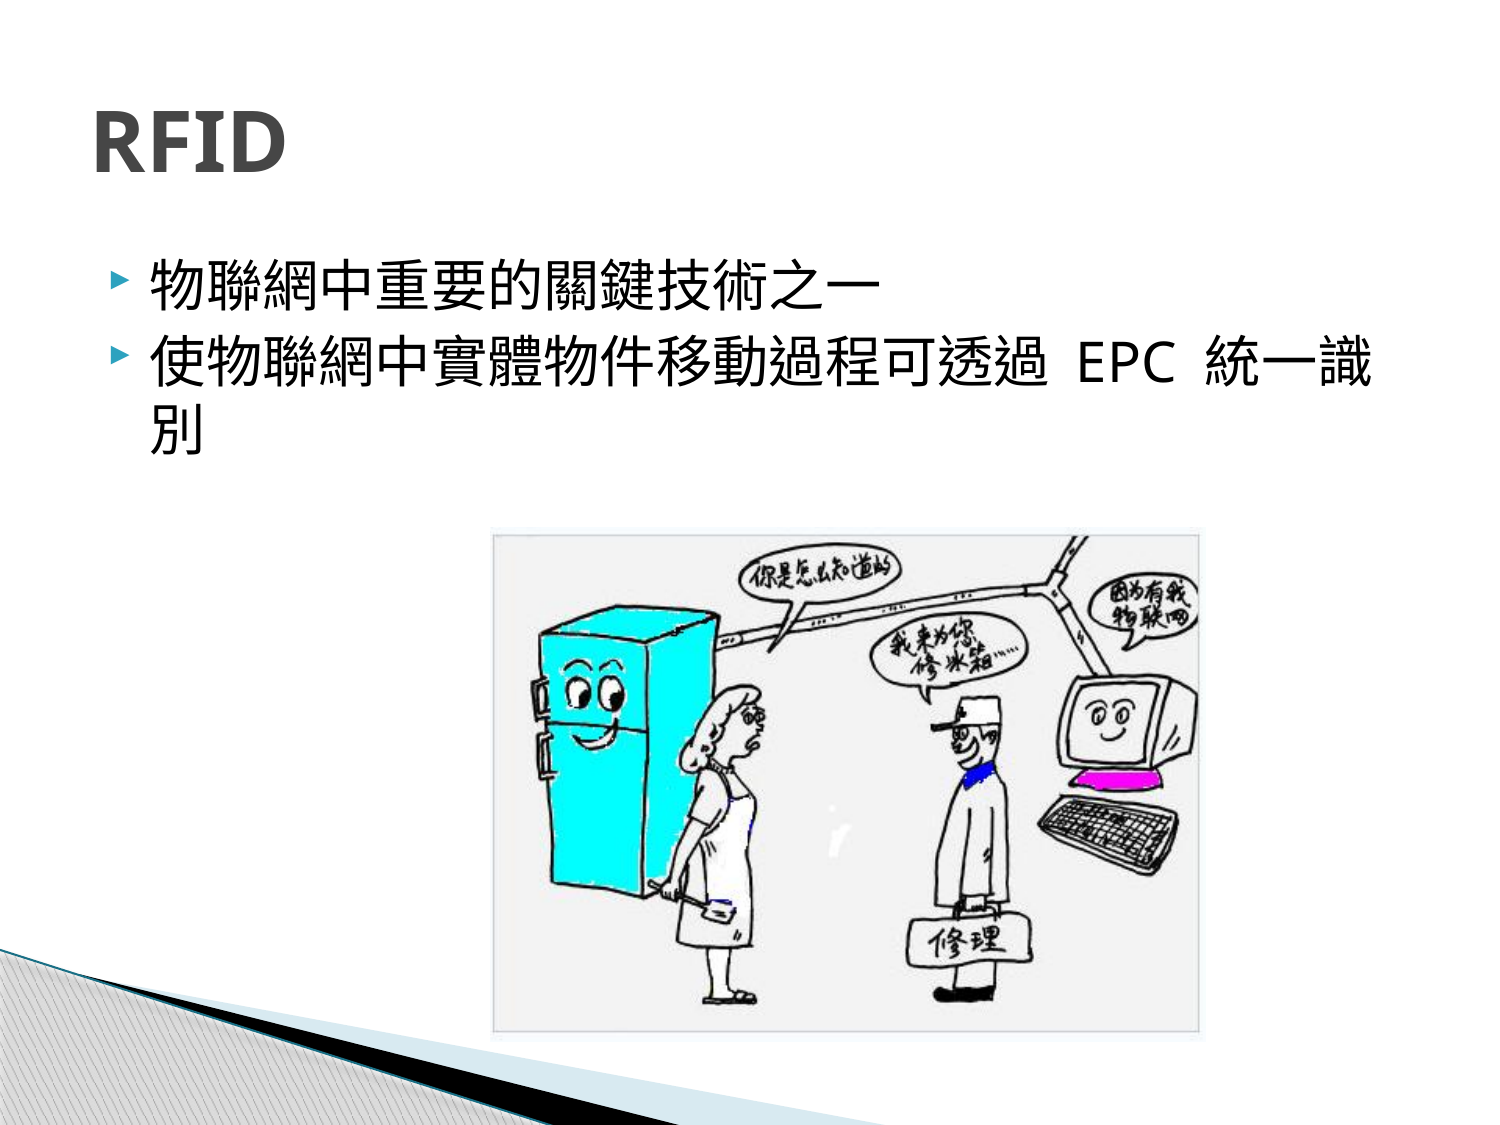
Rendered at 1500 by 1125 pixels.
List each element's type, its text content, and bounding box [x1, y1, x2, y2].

title RFID [75, 45, 1425, 233]
list 物聯網中重要的關鍵技術之一 使物聯網中實體物件移動過程可透過 EPC 統一識別 [75, 243, 1425, 986]
picture [489, 526, 1206, 1042]
